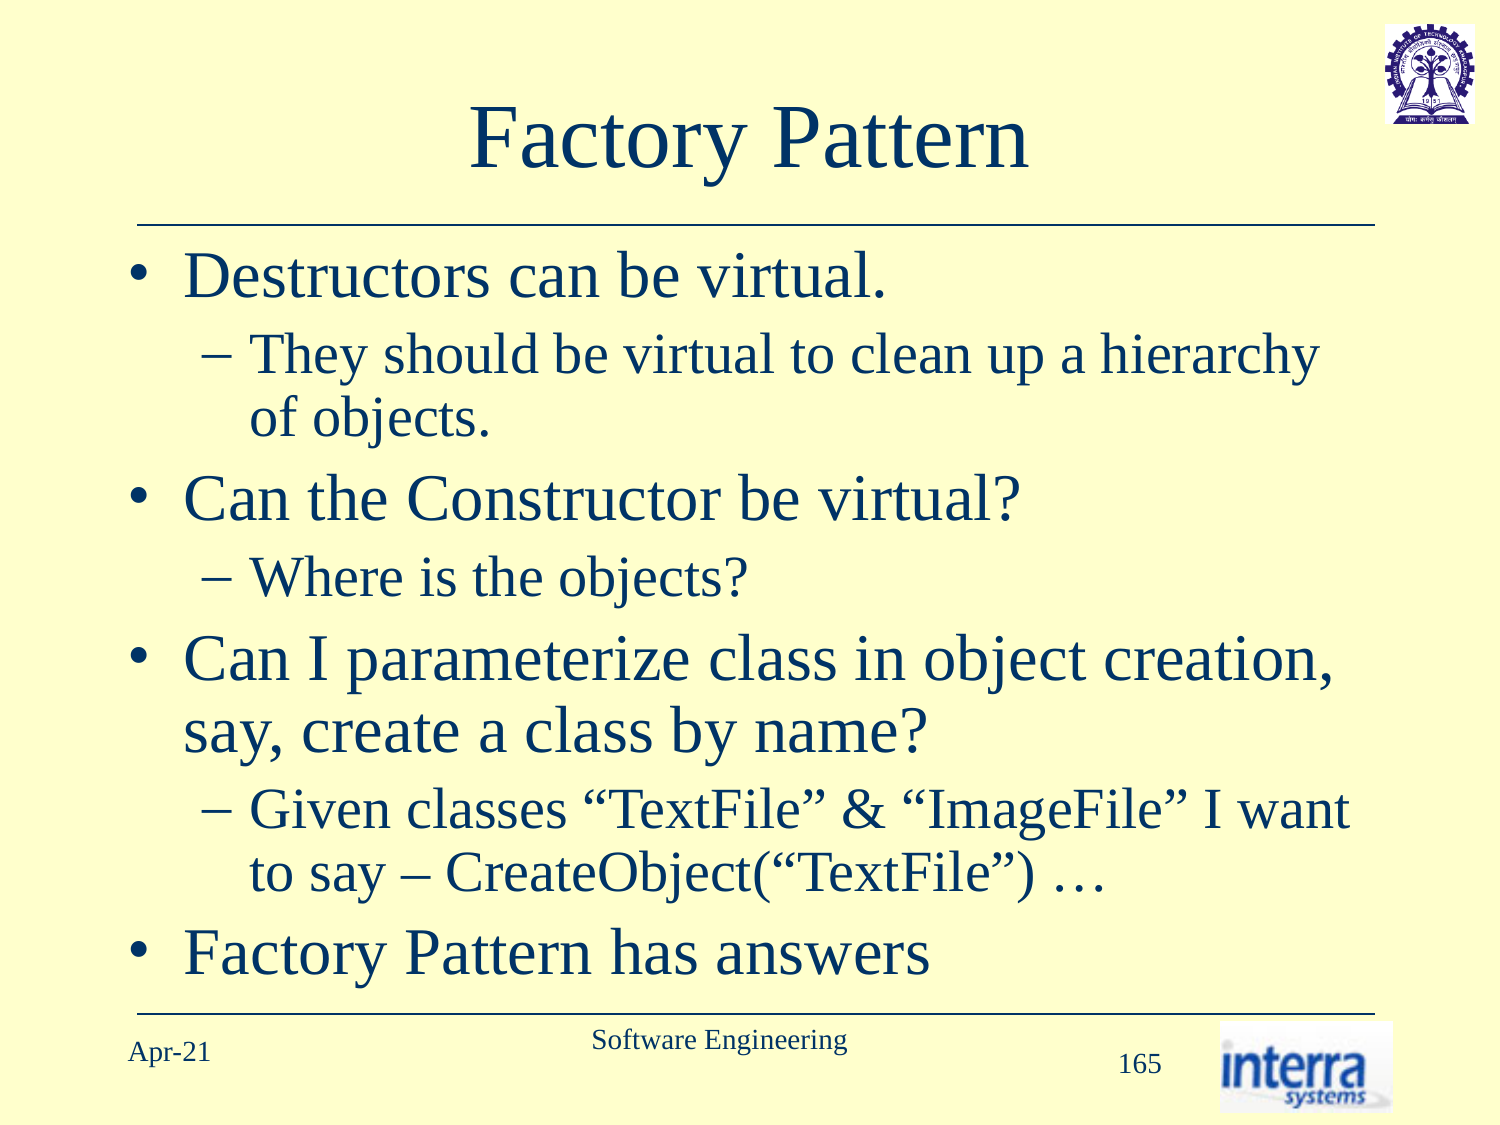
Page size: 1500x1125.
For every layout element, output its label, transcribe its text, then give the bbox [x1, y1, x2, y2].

title Factory Pattern [112, 37, 1388, 225]
text_box Software Engineering [349, 1013, 1090, 1125]
list Destructors can be virtual. They should be virtual to clean up a hierarchy of objects. Can the Constructor be virtual? Where is the objects? Can I parameterize class in object creation, say, create a class by name? Given classes “TextFile” & “ImageFile” I want to say – CreateObject(“TextFile”) … Factory Pattern has answers [112, 232, 1388, 983]
picture [1220, 1021, 1393, 1113]
picture [1385, 24, 1475, 124]
text_box Apr-21 [112, 1024, 307, 1100]
